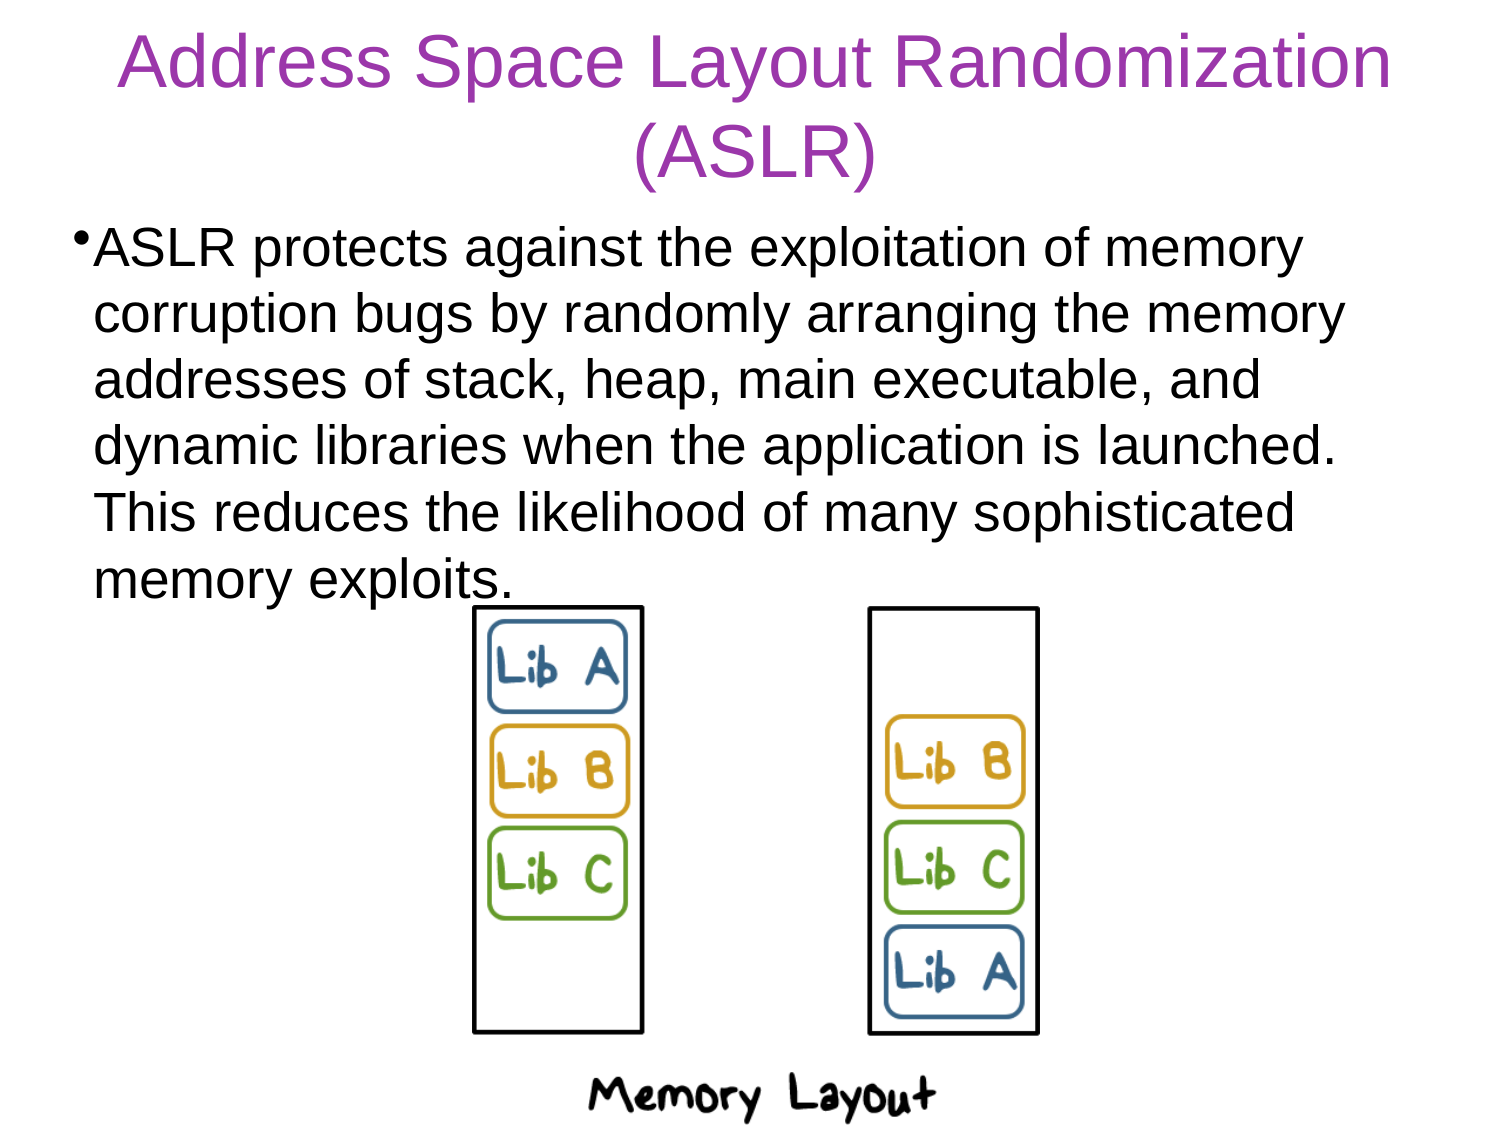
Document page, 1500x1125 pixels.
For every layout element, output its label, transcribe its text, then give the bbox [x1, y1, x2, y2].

title Address Space Layout Randomization (ASLR) [52, 30, 1459, 174]
picture [471, 605, 1040, 1125]
list ASLR protects against the exploitation of memory corruption bugs by randomly arranging the memory addresses of stack, heap, main executable, and dynamic libraries when the application is launched. This reduces the likelihood of many sophisticated memory exploits. [52, 196, 1459, 634]
